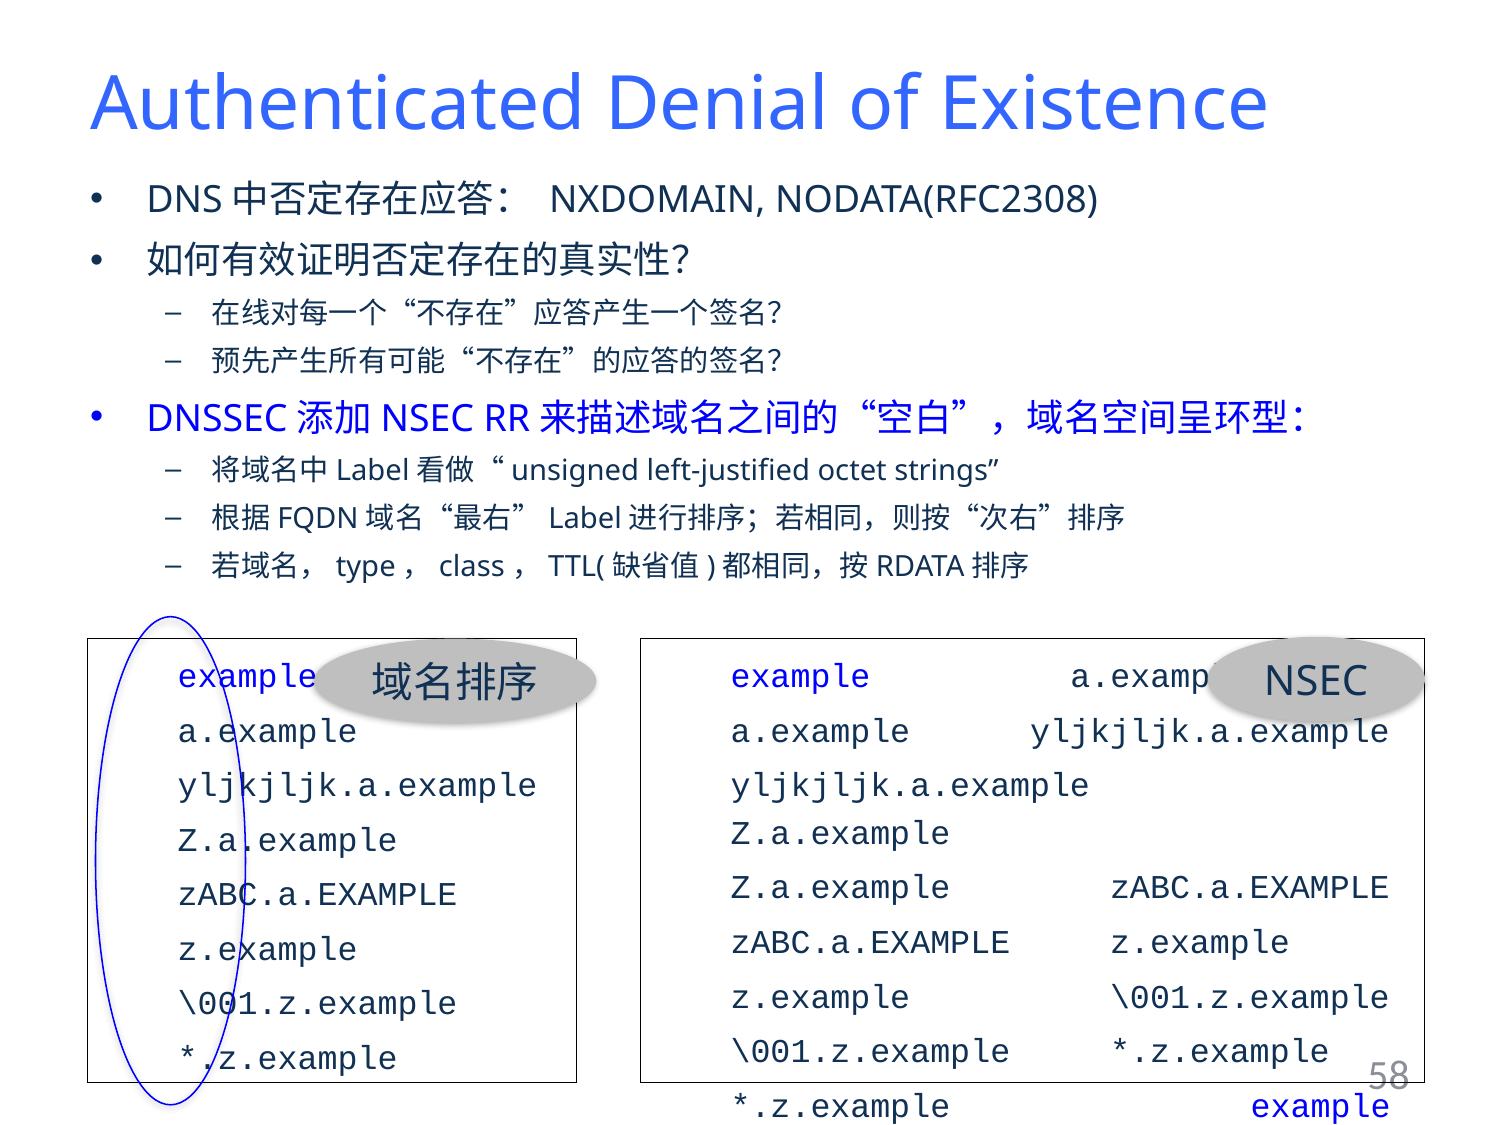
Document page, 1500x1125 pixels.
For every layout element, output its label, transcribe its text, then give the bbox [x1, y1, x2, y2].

slide_number 58 [1074, 1089, 1425, 1103]
list DNS中否定存在应答： NXDOMAIN, NODATA(RFC2308) 如何有效证明否定存在的真实性？ 在线对每一个“不存在”应答产生一个签名？ 预先产生所有可能“不存在”的应答的签名？ DNSSEC添加NSEC RR来描述域名之间的“空白”，域名空间呈环型： 将域名中Label看做“unsigned left-justified octet strings” 根据FQDN域名“最右”Label进行排序；若相同，则按“次右”排序 若域名，type，class，TTL(缺省值)都相同，按RDATA排序 [75, 158, 1425, 603]
title Authenticated Denial of Existence [75, 6, 1425, 158]
text_box [139, 615, 202, 637]
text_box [640, 636, 1426, 1083]
text_box [143, 1090, 198, 1106]
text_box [87, 638, 597, 1083]
